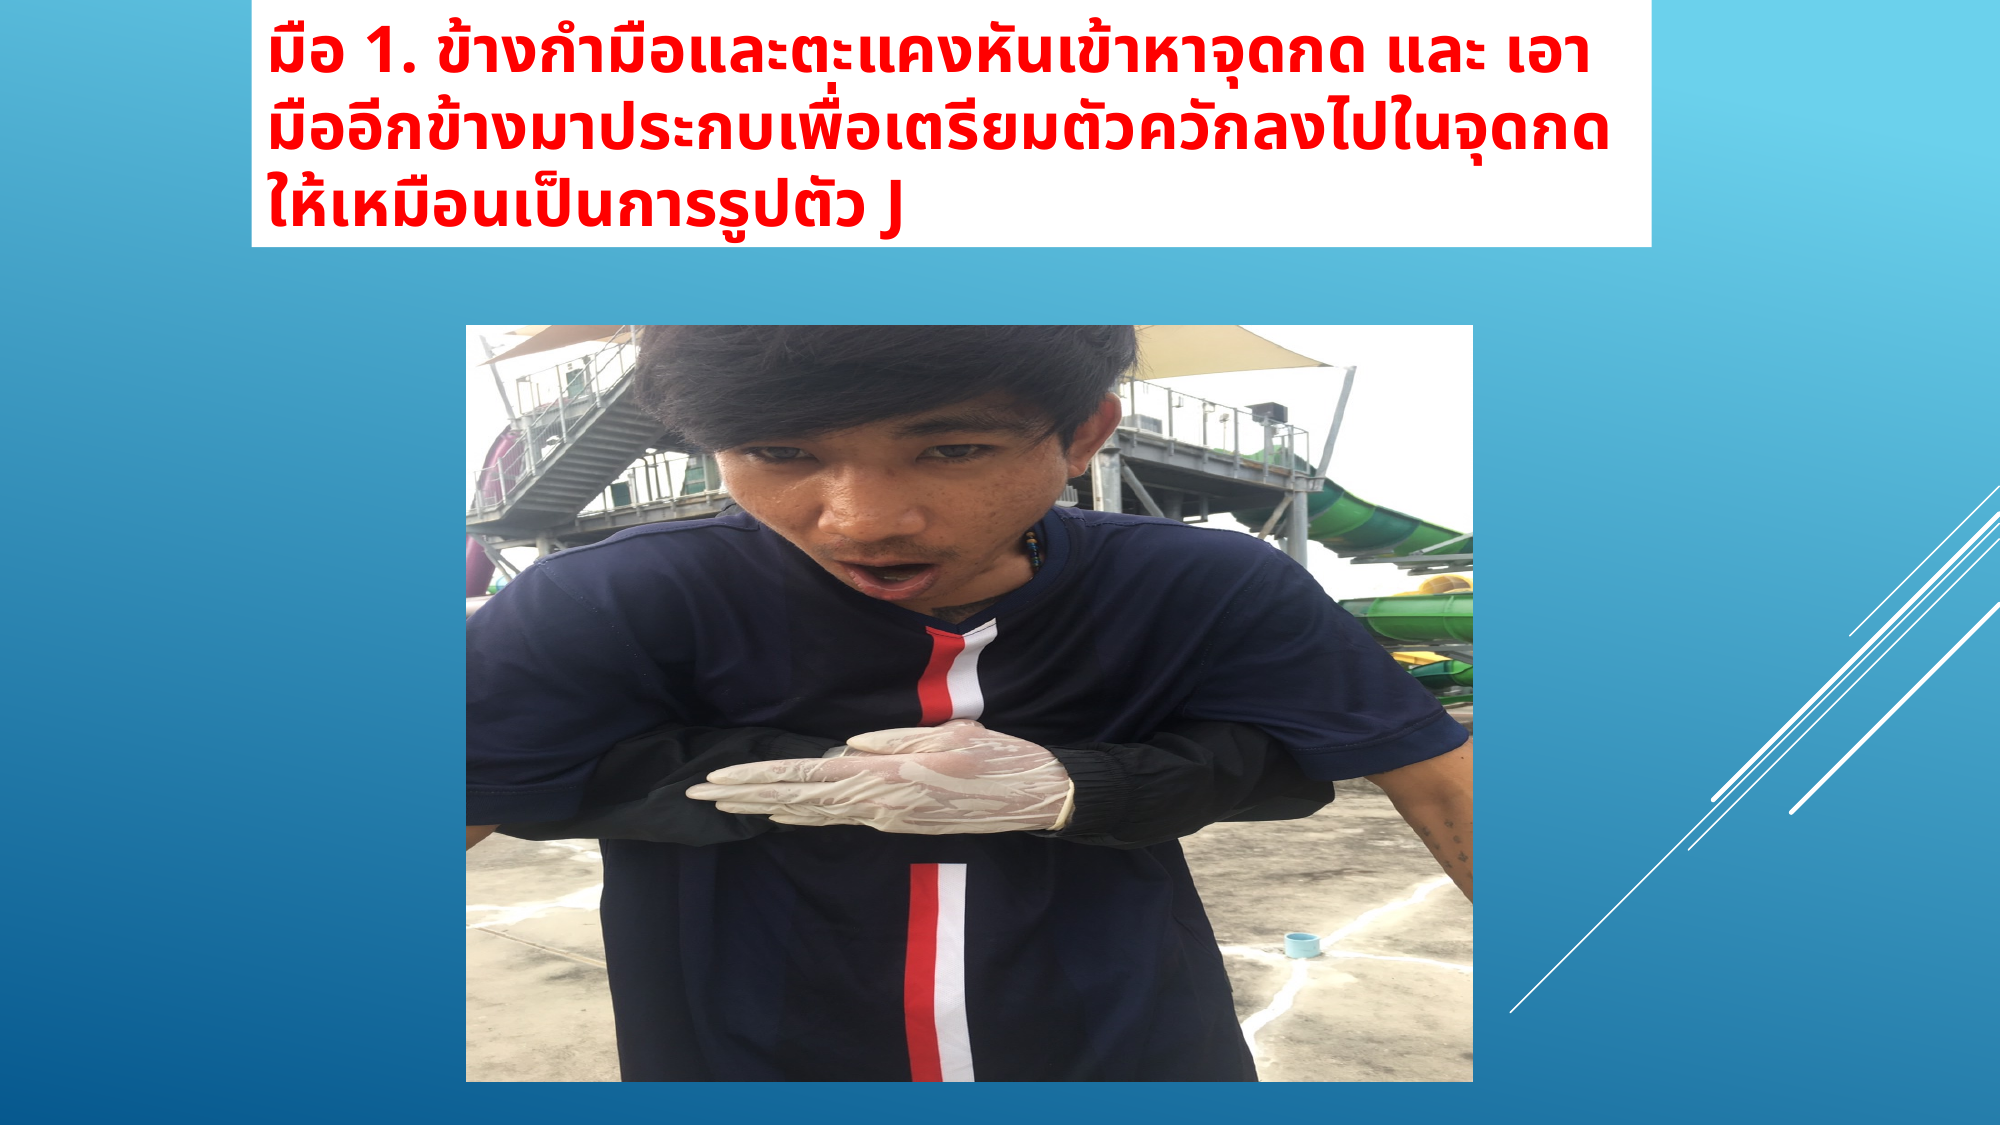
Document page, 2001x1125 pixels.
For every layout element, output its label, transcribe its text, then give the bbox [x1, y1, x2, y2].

picture [466, 325, 1473, 1082]
title มือ 1. ข้างกำมือและตะแคงหันเข้าหาจุดกด และ เอามืออีกข้างมาประกบเพื่อเตรียมตัวควักลงไปในจุดกดให้เหมือนเป็นการรูปตัว J [251, 0, 1652, 248]
